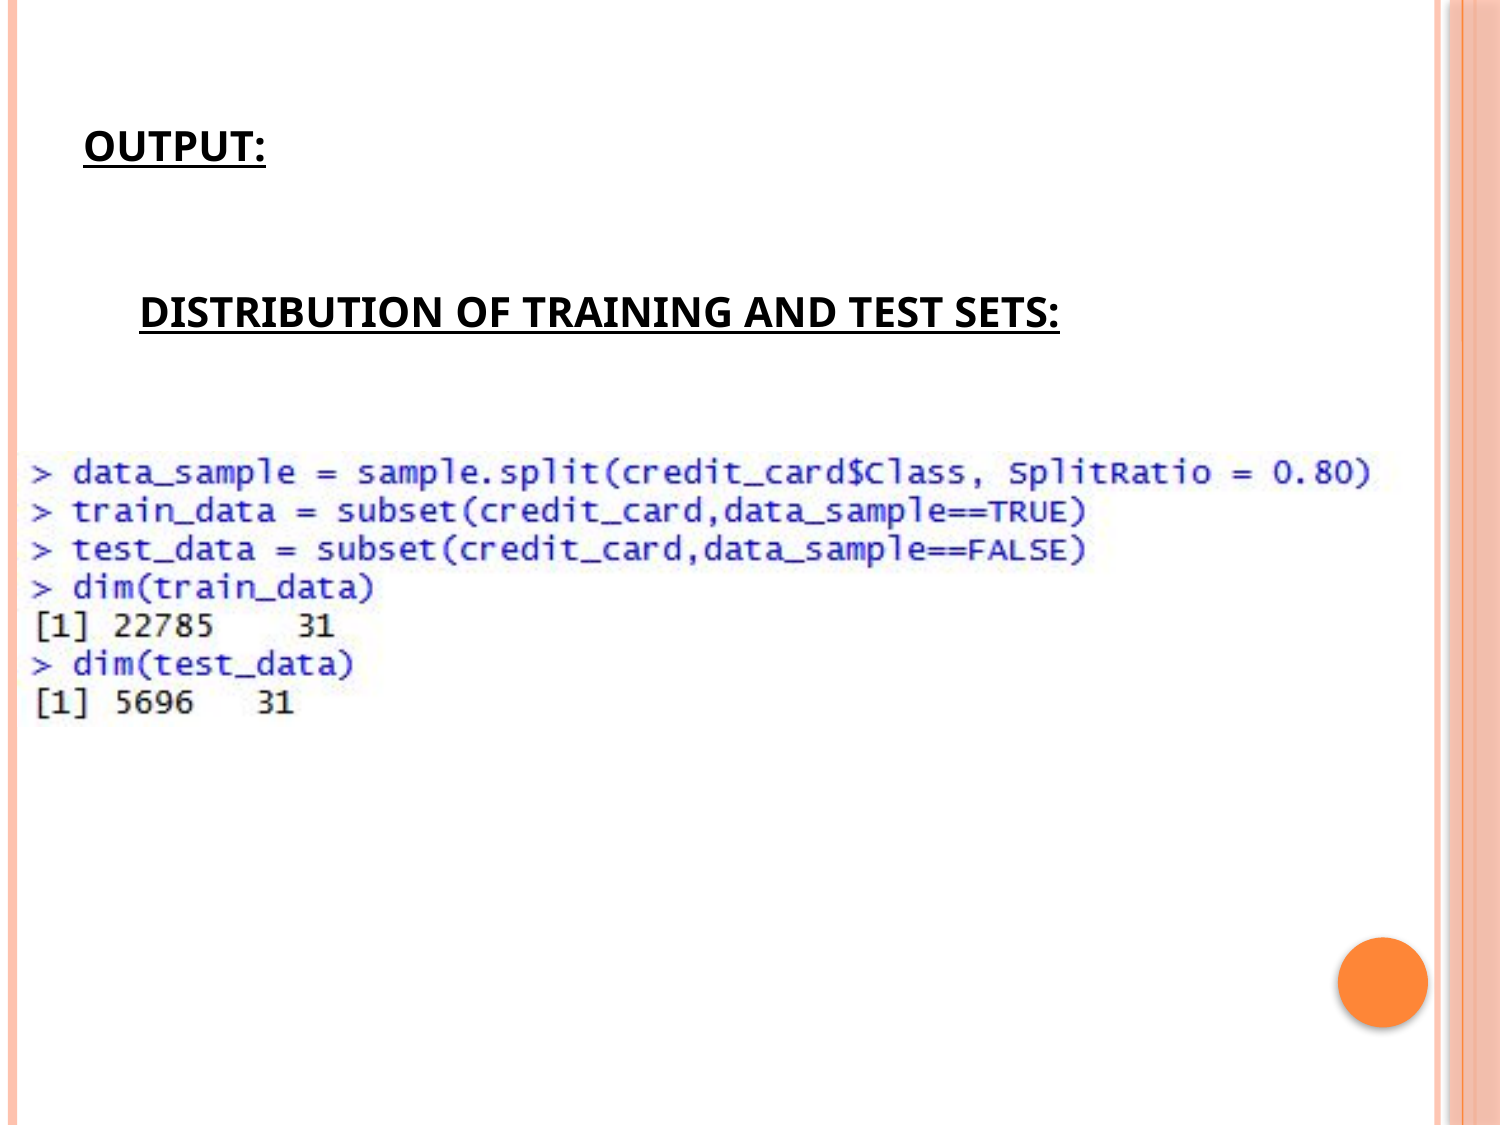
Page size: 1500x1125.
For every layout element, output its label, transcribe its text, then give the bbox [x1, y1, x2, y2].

picture [17, 451, 1419, 727]
text_box OUTPUT: [68, 112, 282, 178]
text_box DISTRIBUTION OF TRAINING AND TEST SETS: [124, 278, 1076, 343]
